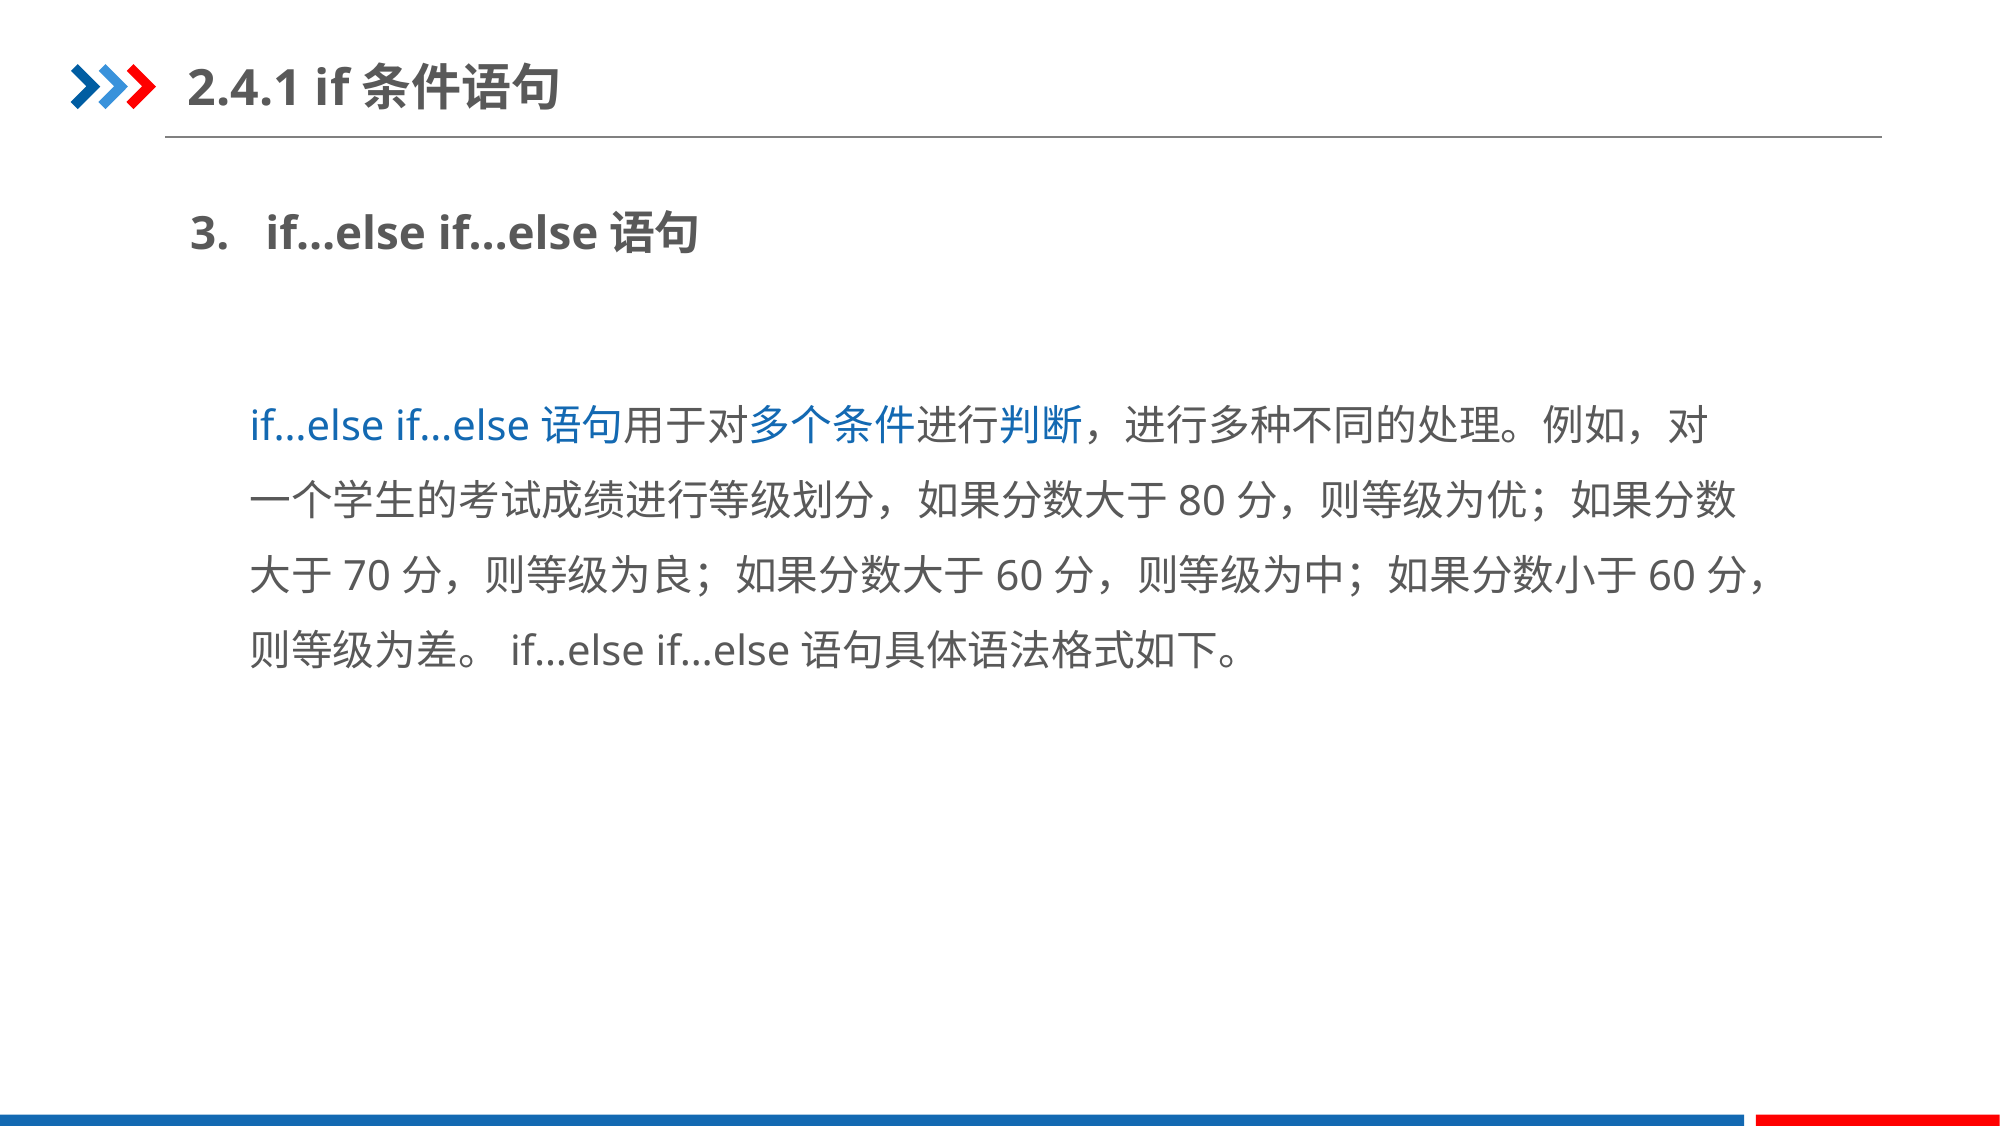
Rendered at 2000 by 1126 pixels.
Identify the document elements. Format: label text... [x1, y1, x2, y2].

text_box 2.4.1 if条件语句 [187, 43, 827, 127]
text_box if…else if…else语句用于对多个条件进行判断，进行多种不同的处理。例如，对一个学生的考试成绩进行等级划分，如果分数大于80分，则等级为优；如果分数大于70分，则等级为良；如果分数大于60分，则等级为中；如果分数小于60分，则等级为差。if…else if…else语句具体语法格式如下。 [229, 363, 1771, 684]
text_box 3. if…else if…else语句 [170, 166, 797, 269]
